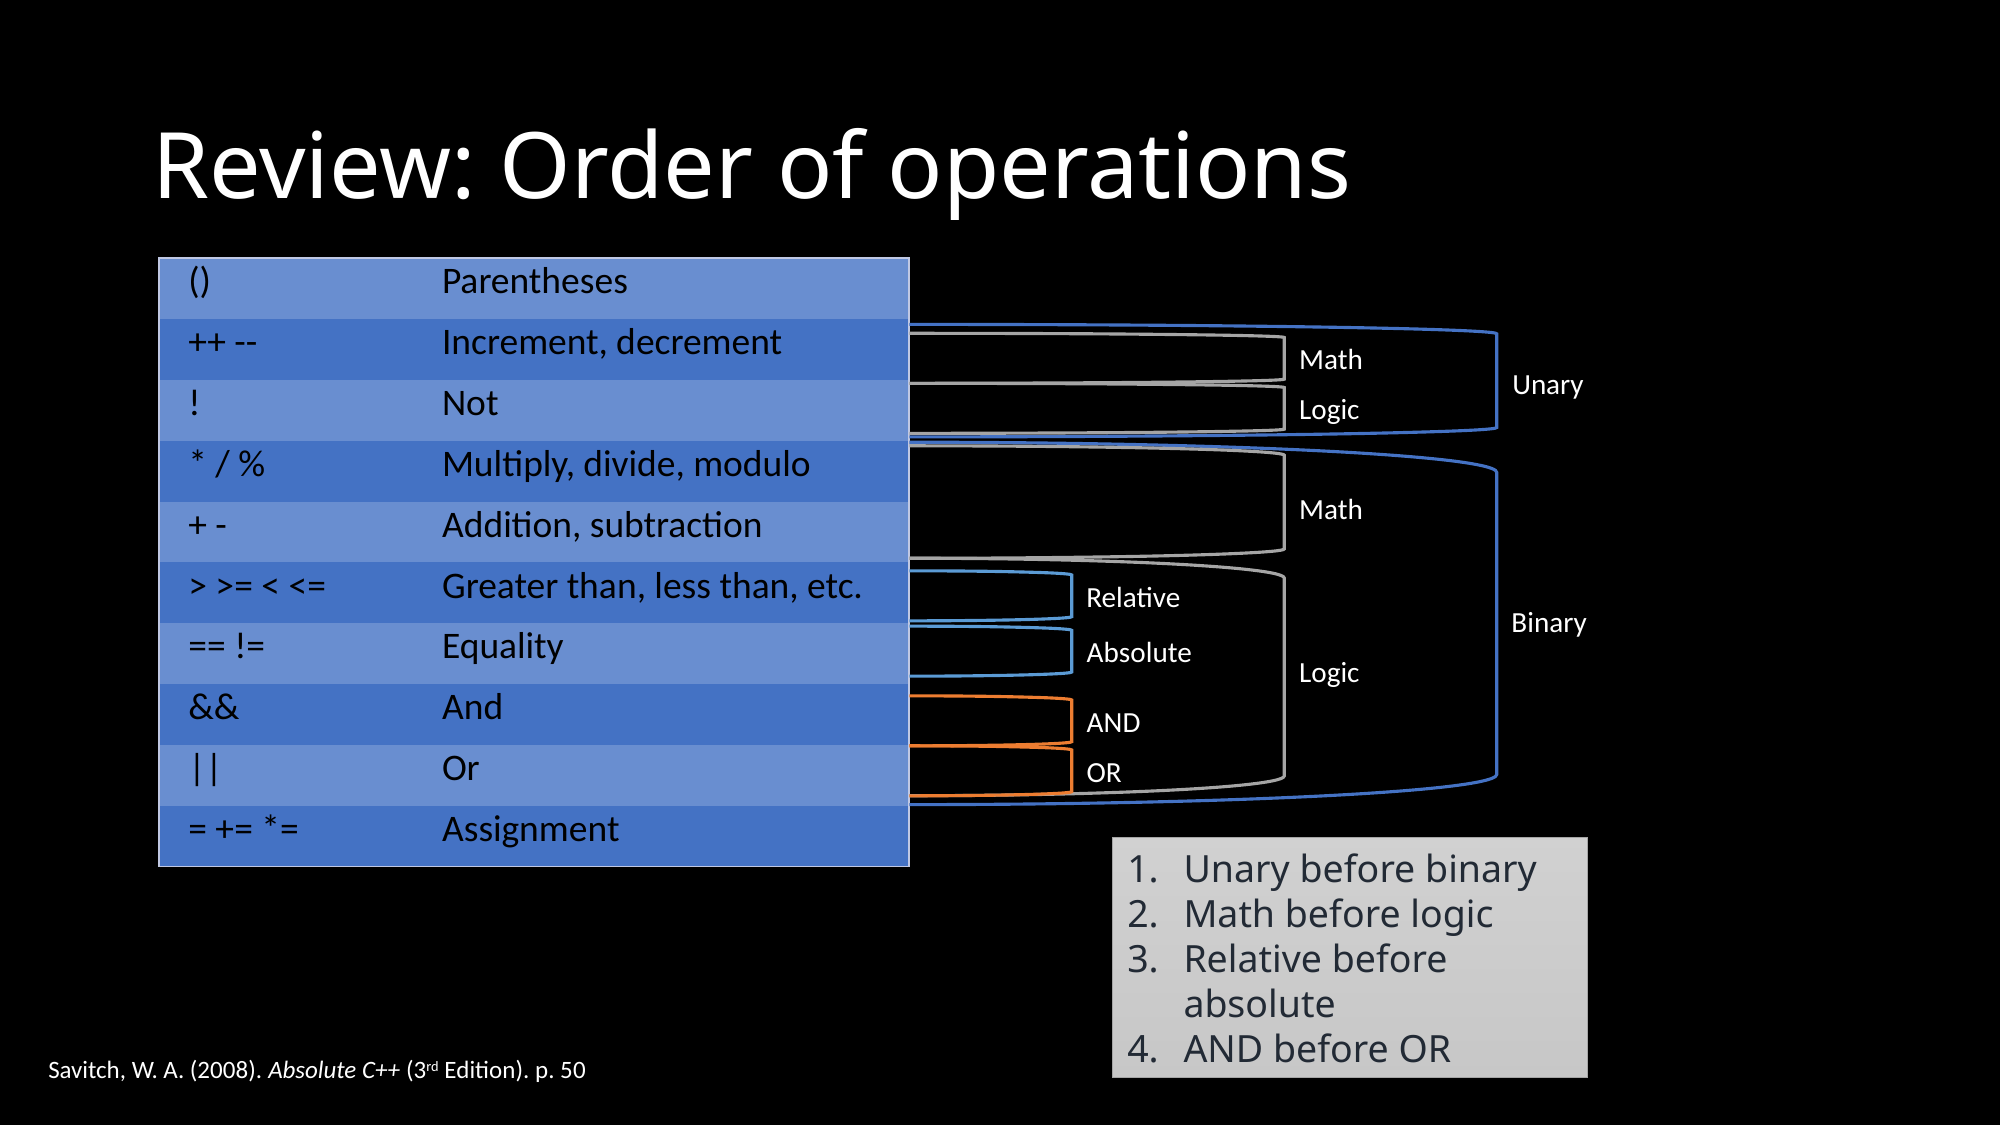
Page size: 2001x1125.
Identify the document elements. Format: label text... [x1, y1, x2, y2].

table_cell And [413, 684, 908, 745]
table_cell Multiply, divide, modulo [413, 441, 908, 502]
text_box [909, 322, 1499, 439]
text_box Math [1284, 483, 1393, 533]
table_cell Not [413, 380, 908, 441]
table_cell ++ -- [160, 319, 413, 380]
table_header () [160, 259, 413, 319]
text_box Unary before binary Math before logic Relative before absolute AND before OR [1112, 837, 1588, 1078]
text_box [909, 556, 1286, 785]
text_box [909, 694, 1071, 746]
text_box [909, 624, 1071, 678]
table_header Parentheses [413, 259, 908, 319]
text_box Binary [1499, 595, 1635, 646]
text_box AND [1071, 695, 1260, 745]
table_cell || [160, 745, 413, 806]
table_cell * / % [160, 441, 413, 502]
title Review: Order of operations [137, 59, 1863, 278]
table_cell Equality [413, 623, 908, 684]
table_cell = += *= [160, 806, 413, 866]
list Savitch, W. A. (2008). Absolute C++ (3rd Edition). p. 50 [33, 1050, 1967, 1125]
text_box [909, 331, 1284, 383]
table_cell Greater than, less than, etc. [413, 562, 908, 623]
text_box [909, 444, 1286, 559]
text_box Math [1284, 333, 1393, 383]
text_box Logic [1284, 645, 1393, 696]
table_cell Assignment [413, 806, 908, 866]
table_cell Addition, subtraction [413, 502, 908, 562]
table_cell == != [160, 623, 413, 684]
table_cell + - [160, 502, 413, 562]
text_box Absolute [1071, 626, 1260, 676]
text_box Logic [1284, 383, 1393, 433]
table_cell ! [160, 380, 413, 441]
text_box [909, 569, 1071, 623]
table_cell && [160, 684, 413, 745]
text_box Relative [1071, 570, 1210, 621]
text_box Unary [1499, 358, 1599, 408]
table_cell Or [413, 745, 908, 806]
text_box [909, 744, 1071, 798]
text_box OR [1071, 745, 1260, 796]
text_box [909, 440, 1499, 807]
table_cell Increment, decrement [413, 319, 908, 380]
table_cell > >= < <= [160, 562, 413, 623]
text_box [909, 381, 1284, 435]
